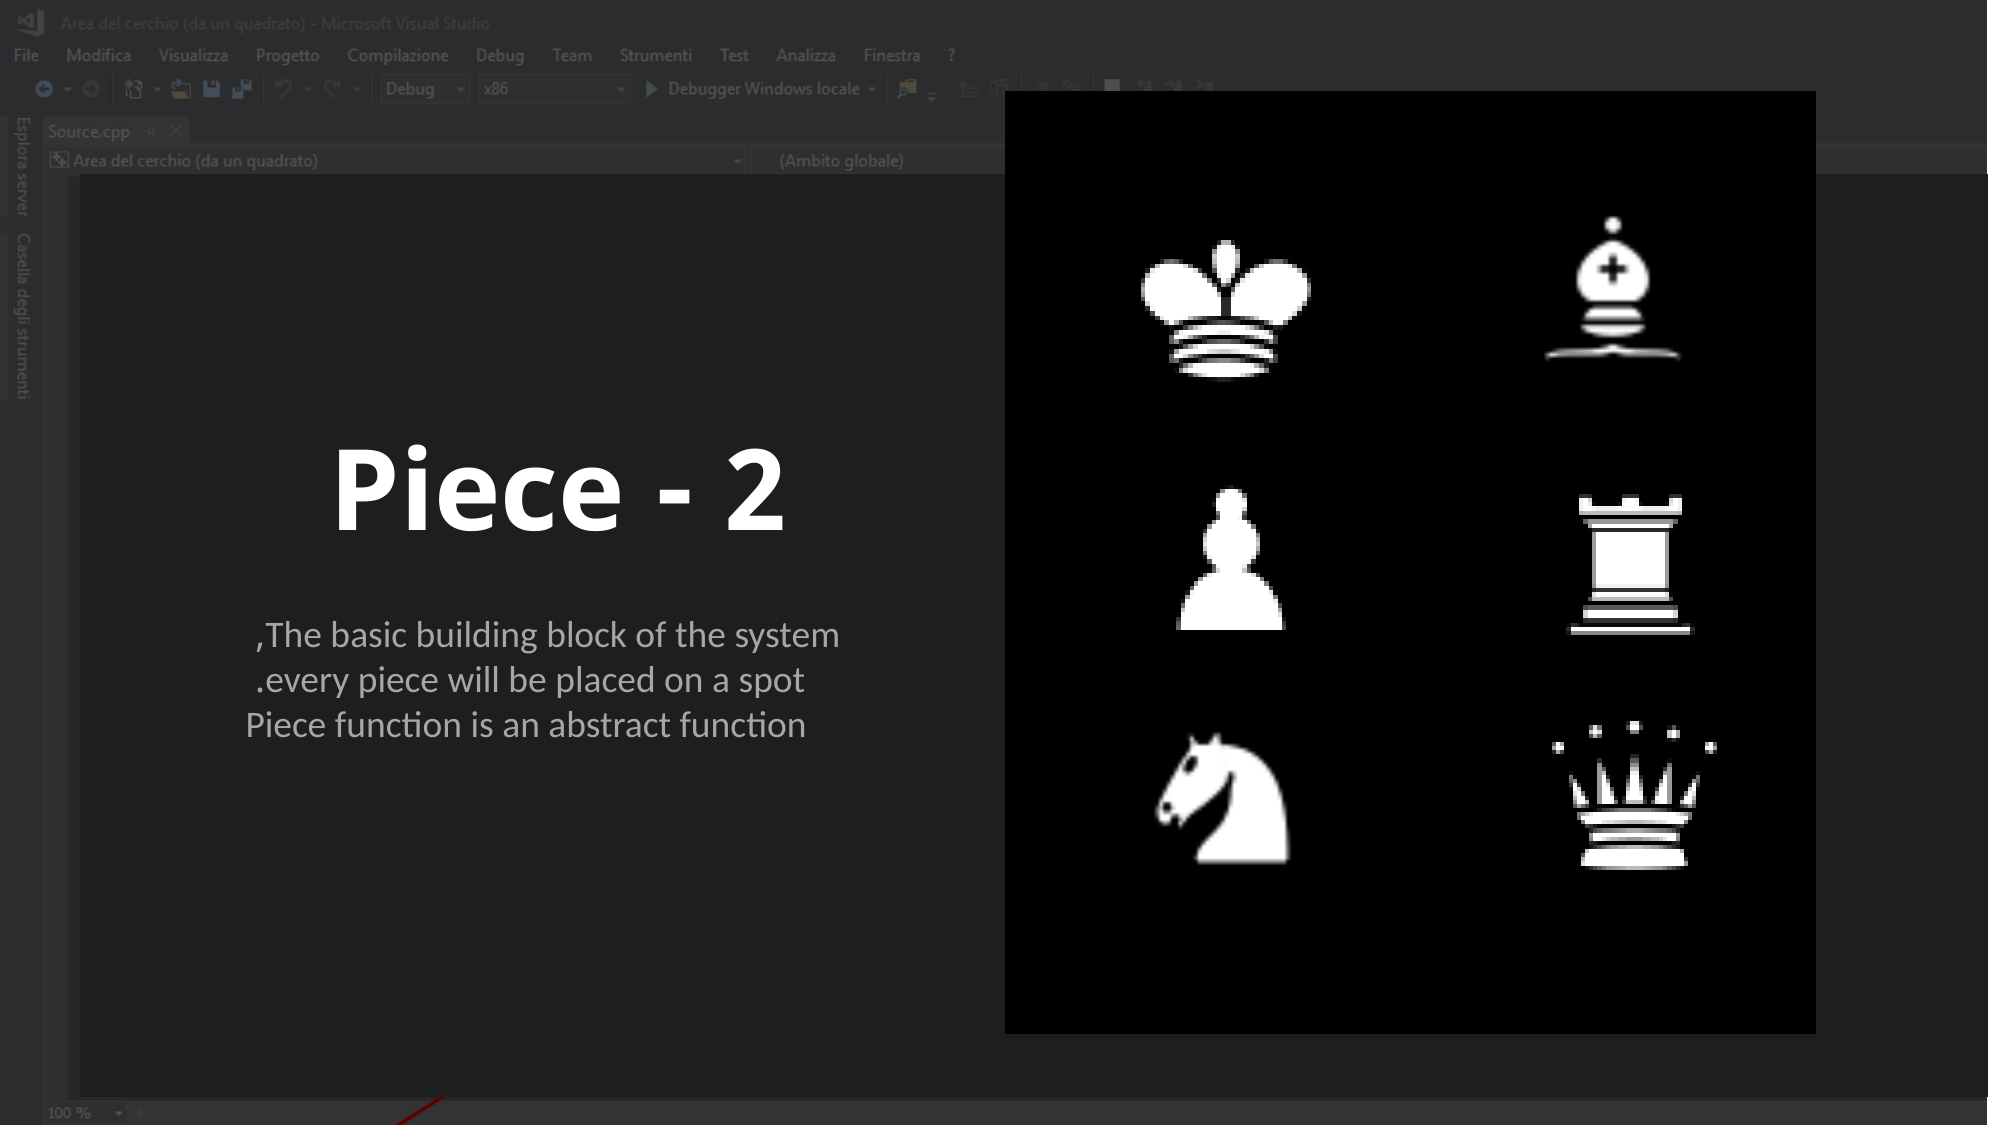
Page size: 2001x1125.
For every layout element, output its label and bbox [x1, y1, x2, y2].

text_box [1006, 92, 1816, 1033]
text_box [0, 0, 1987, 1125]
